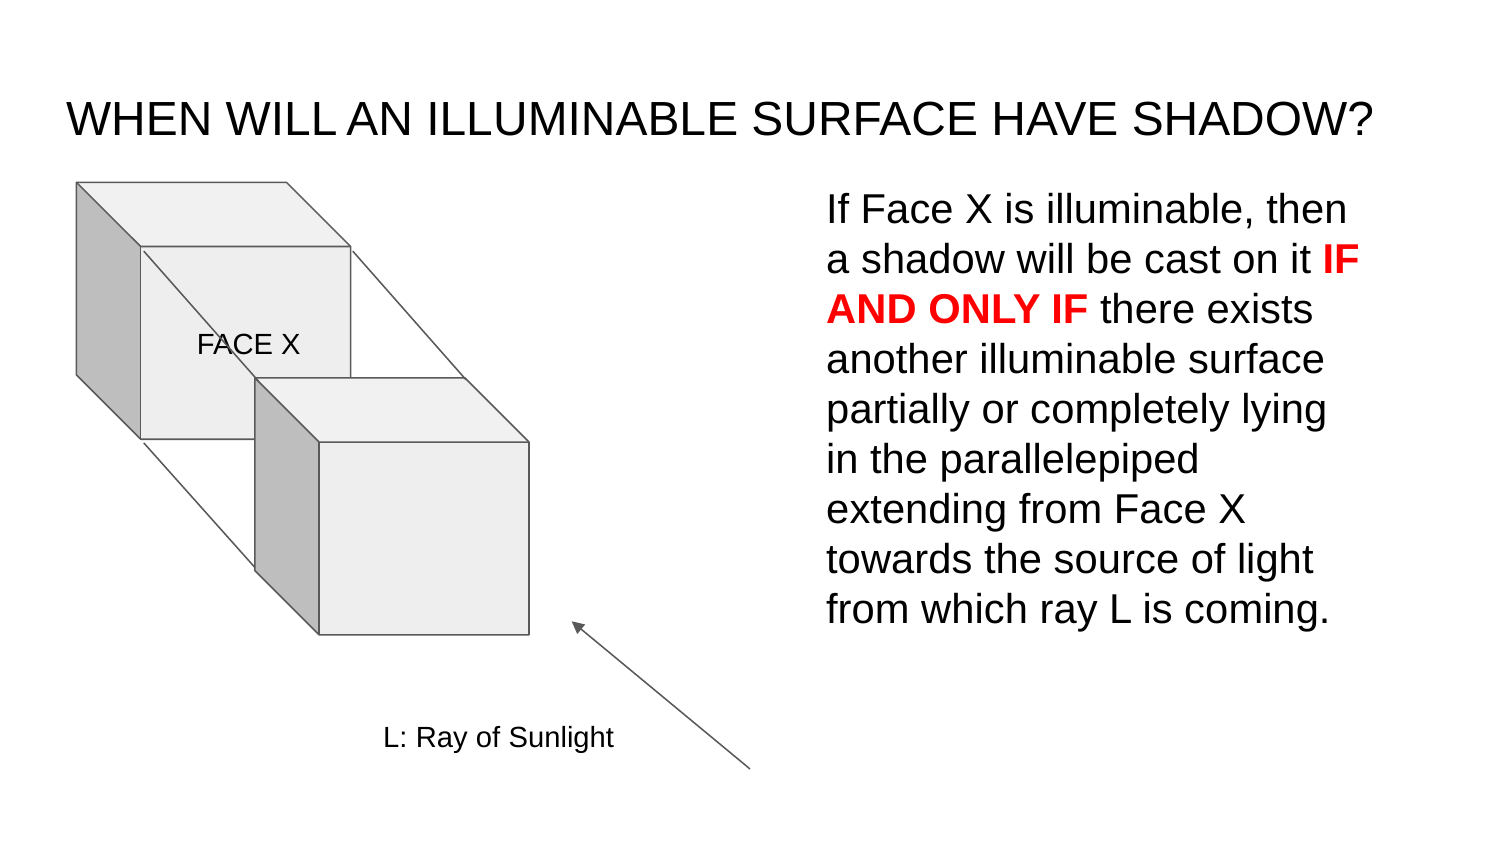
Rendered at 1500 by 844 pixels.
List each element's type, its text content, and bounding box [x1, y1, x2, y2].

text_box L: Ray of Sunlight [368, 703, 566, 769]
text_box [571, 620, 751, 770]
text_box FACE X [76, 182, 351, 440]
title WHEN WILL AN ILLUMINABLE SURFACE HAVE SHADOW? [51, 72, 1449, 167]
text_box If Face X is illuminable, then a shadow will be cast on it IF AND ONLY IF there exists another illuminable surface partially or completely lying in the parallelepiped extending from Face X towards the source of light from which ray L is coming. [811, 166, 1385, 800]
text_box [352, 250, 467, 380]
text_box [143, 250, 259, 382]
text_box [257, 383, 530, 635]
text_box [143, 442, 256, 568]
